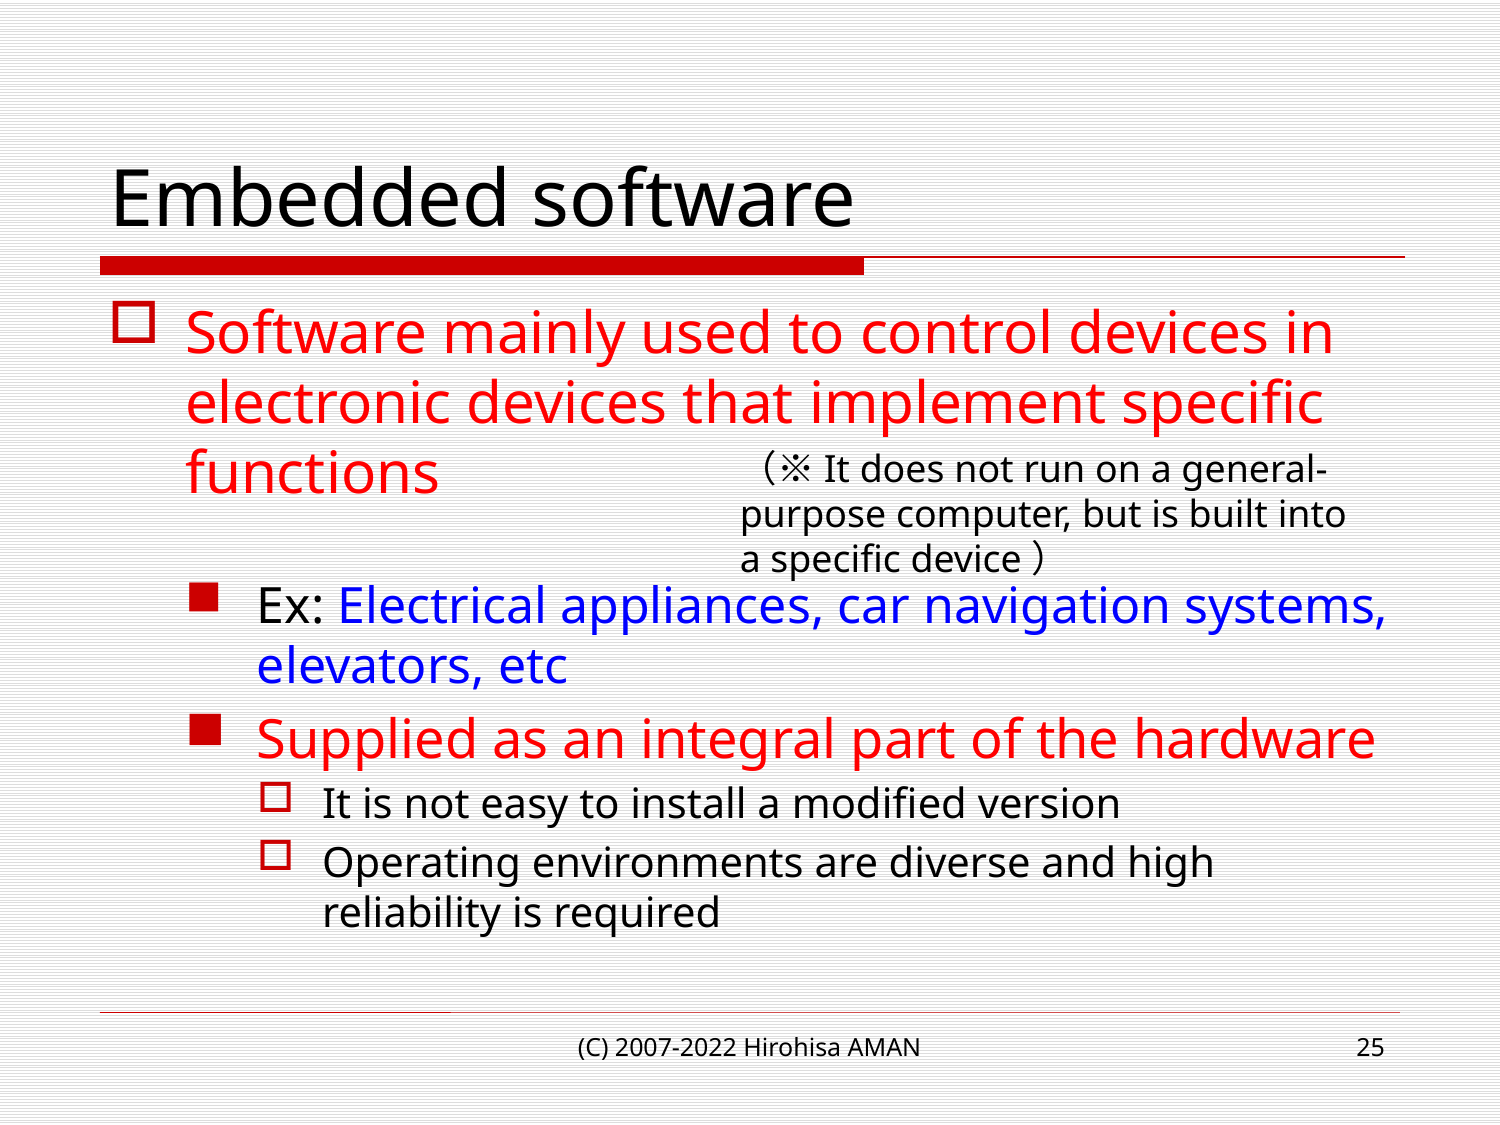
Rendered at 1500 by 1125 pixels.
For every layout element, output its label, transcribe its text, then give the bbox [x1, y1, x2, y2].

footer (C) 2007-2022 Hirohisa AMAN [512, 1024, 988, 1103]
title Embedded software [93, 49, 1407, 250]
list Software mainly used to control devices in electronic devices that implement specific functions Ex: Electrical appliances, car navigation systems, elevators, etc Supplied as an integral part of the hardware It is not easy to install a modified version Operating environments are diverse and high reliability is required [92, 287, 1406, 988]
text_box （※It does not run on a general-purpose computer, but is built into a specific device） [725, 437, 1363, 588]
slide_number 25 [1074, 1024, 1401, 1103]
